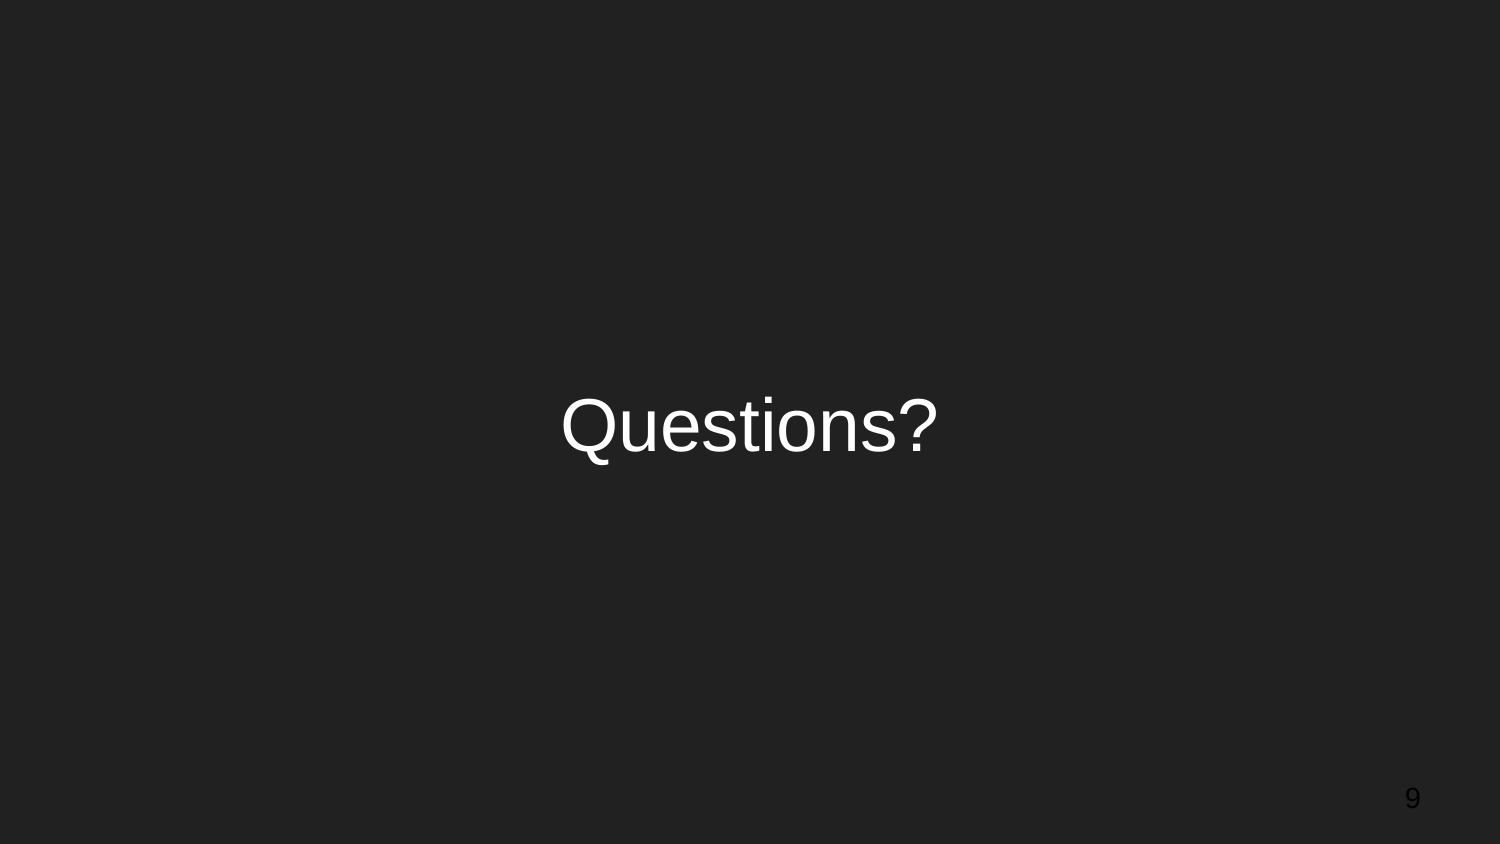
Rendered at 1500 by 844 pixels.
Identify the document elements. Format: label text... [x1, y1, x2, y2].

title Questions? [51, 352, 1449, 491]
slide_number ‹#› [1389, 764, 1480, 830]
